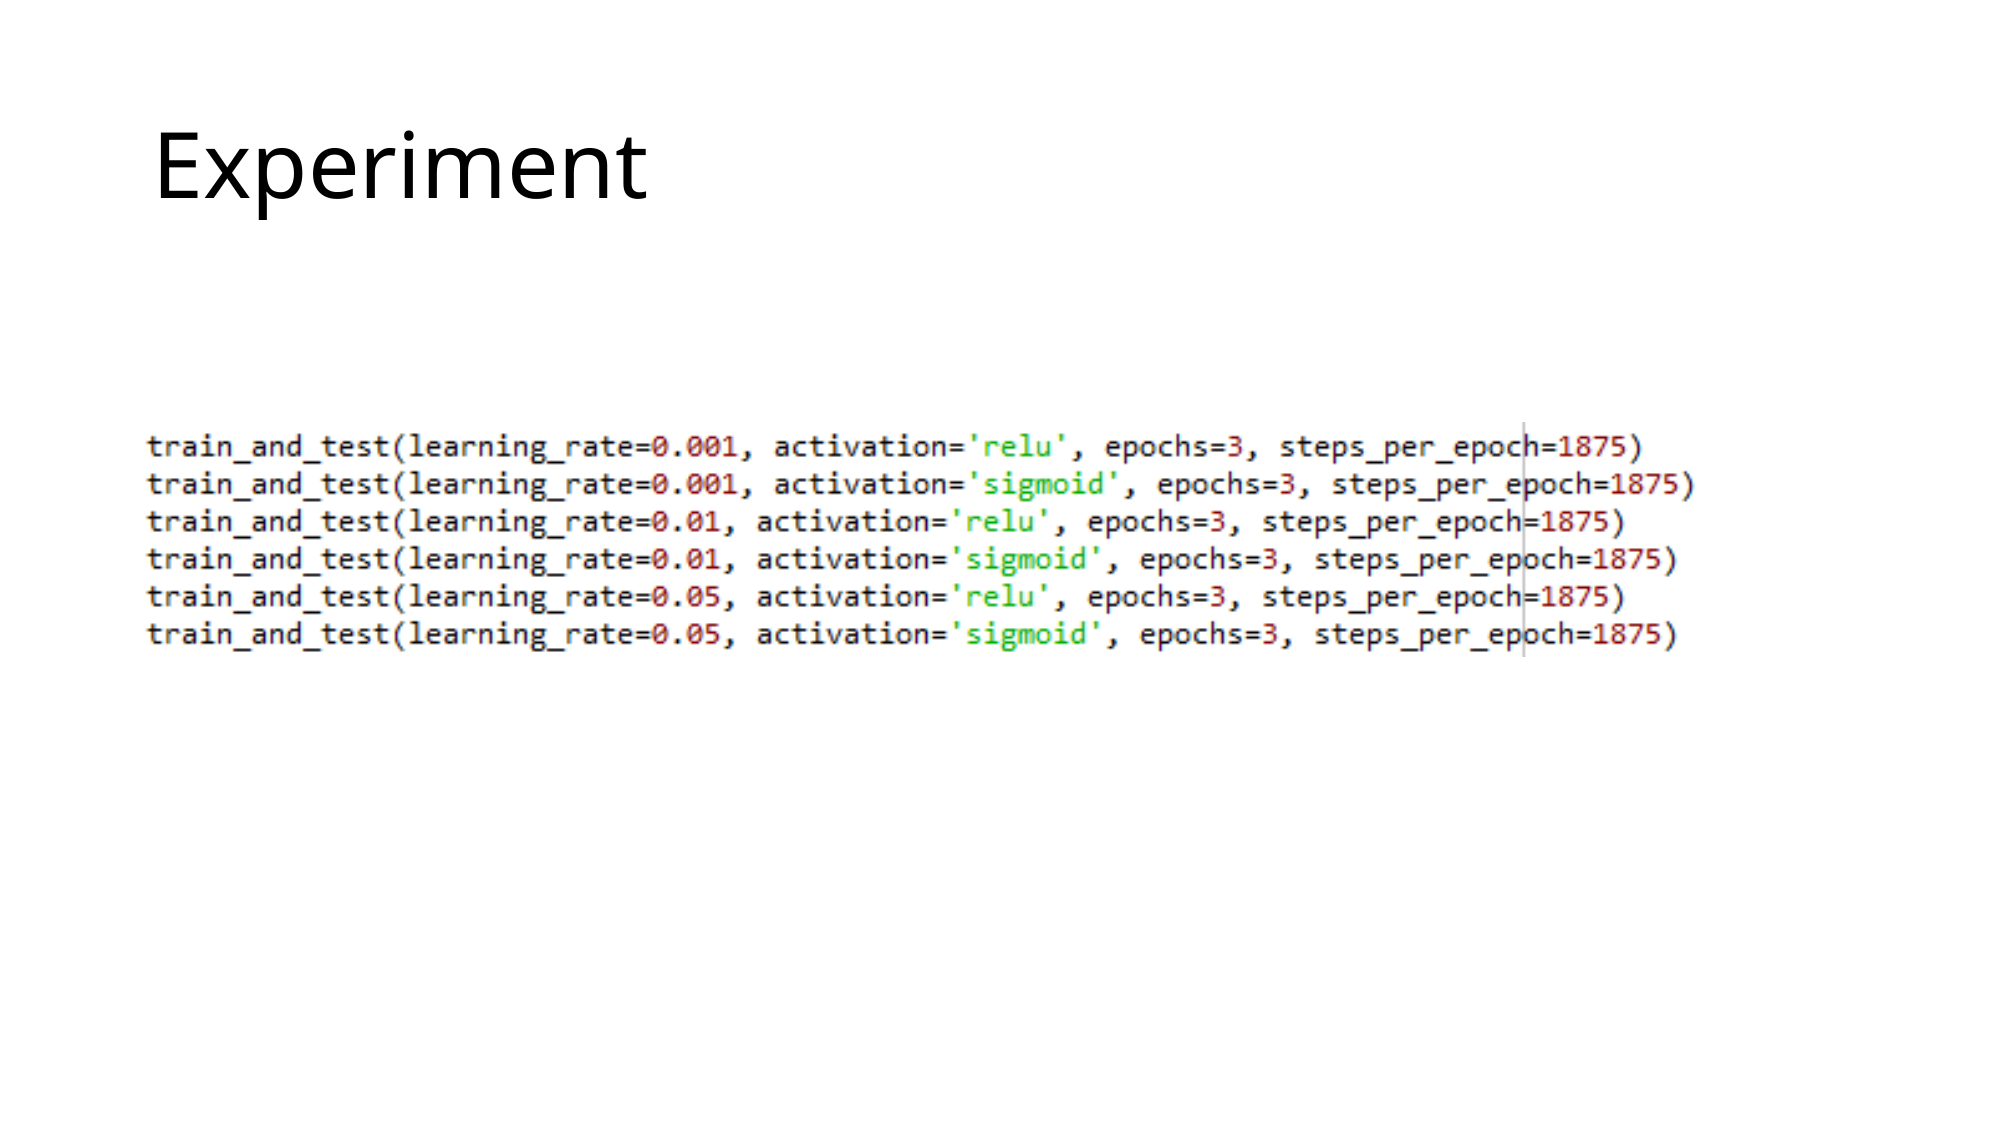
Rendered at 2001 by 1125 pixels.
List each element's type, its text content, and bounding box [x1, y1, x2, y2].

picture [137, 422, 1934, 657]
title Experiment [137, 59, 1863, 278]
